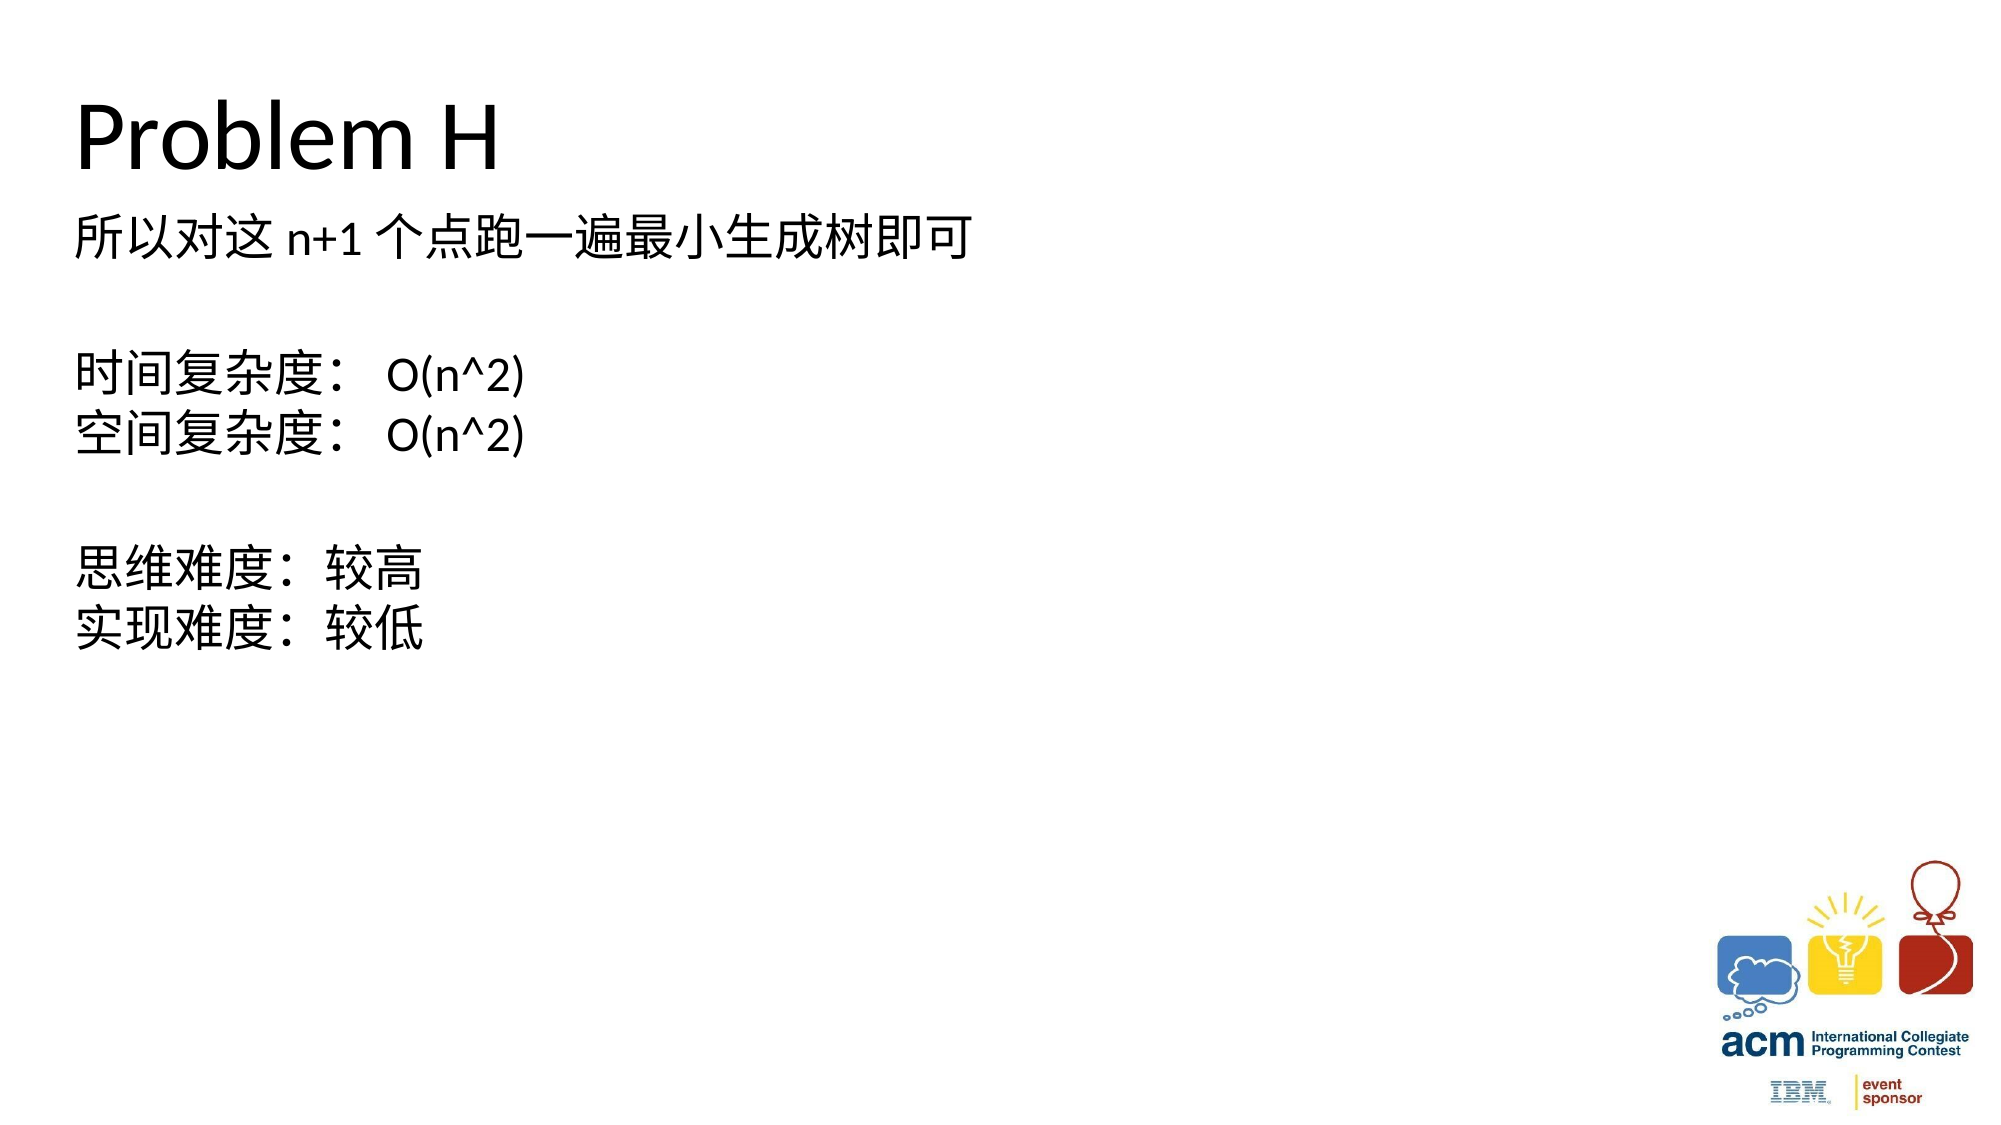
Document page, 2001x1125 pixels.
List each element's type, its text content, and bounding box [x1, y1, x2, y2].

picture [1679, 811, 1999, 1125]
text_box 时间复杂度：O(n^2) 空间复杂度：O(n^2) [59, 334, 1941, 529]
text_box 所以对这n+1个点跑一遍最小生成树即可 [59, 198, 1949, 334]
text_box 思维难度：较高 实现难度：较低 [59, 529, 1941, 665]
text_box Problem H [59, 62, 891, 198]
